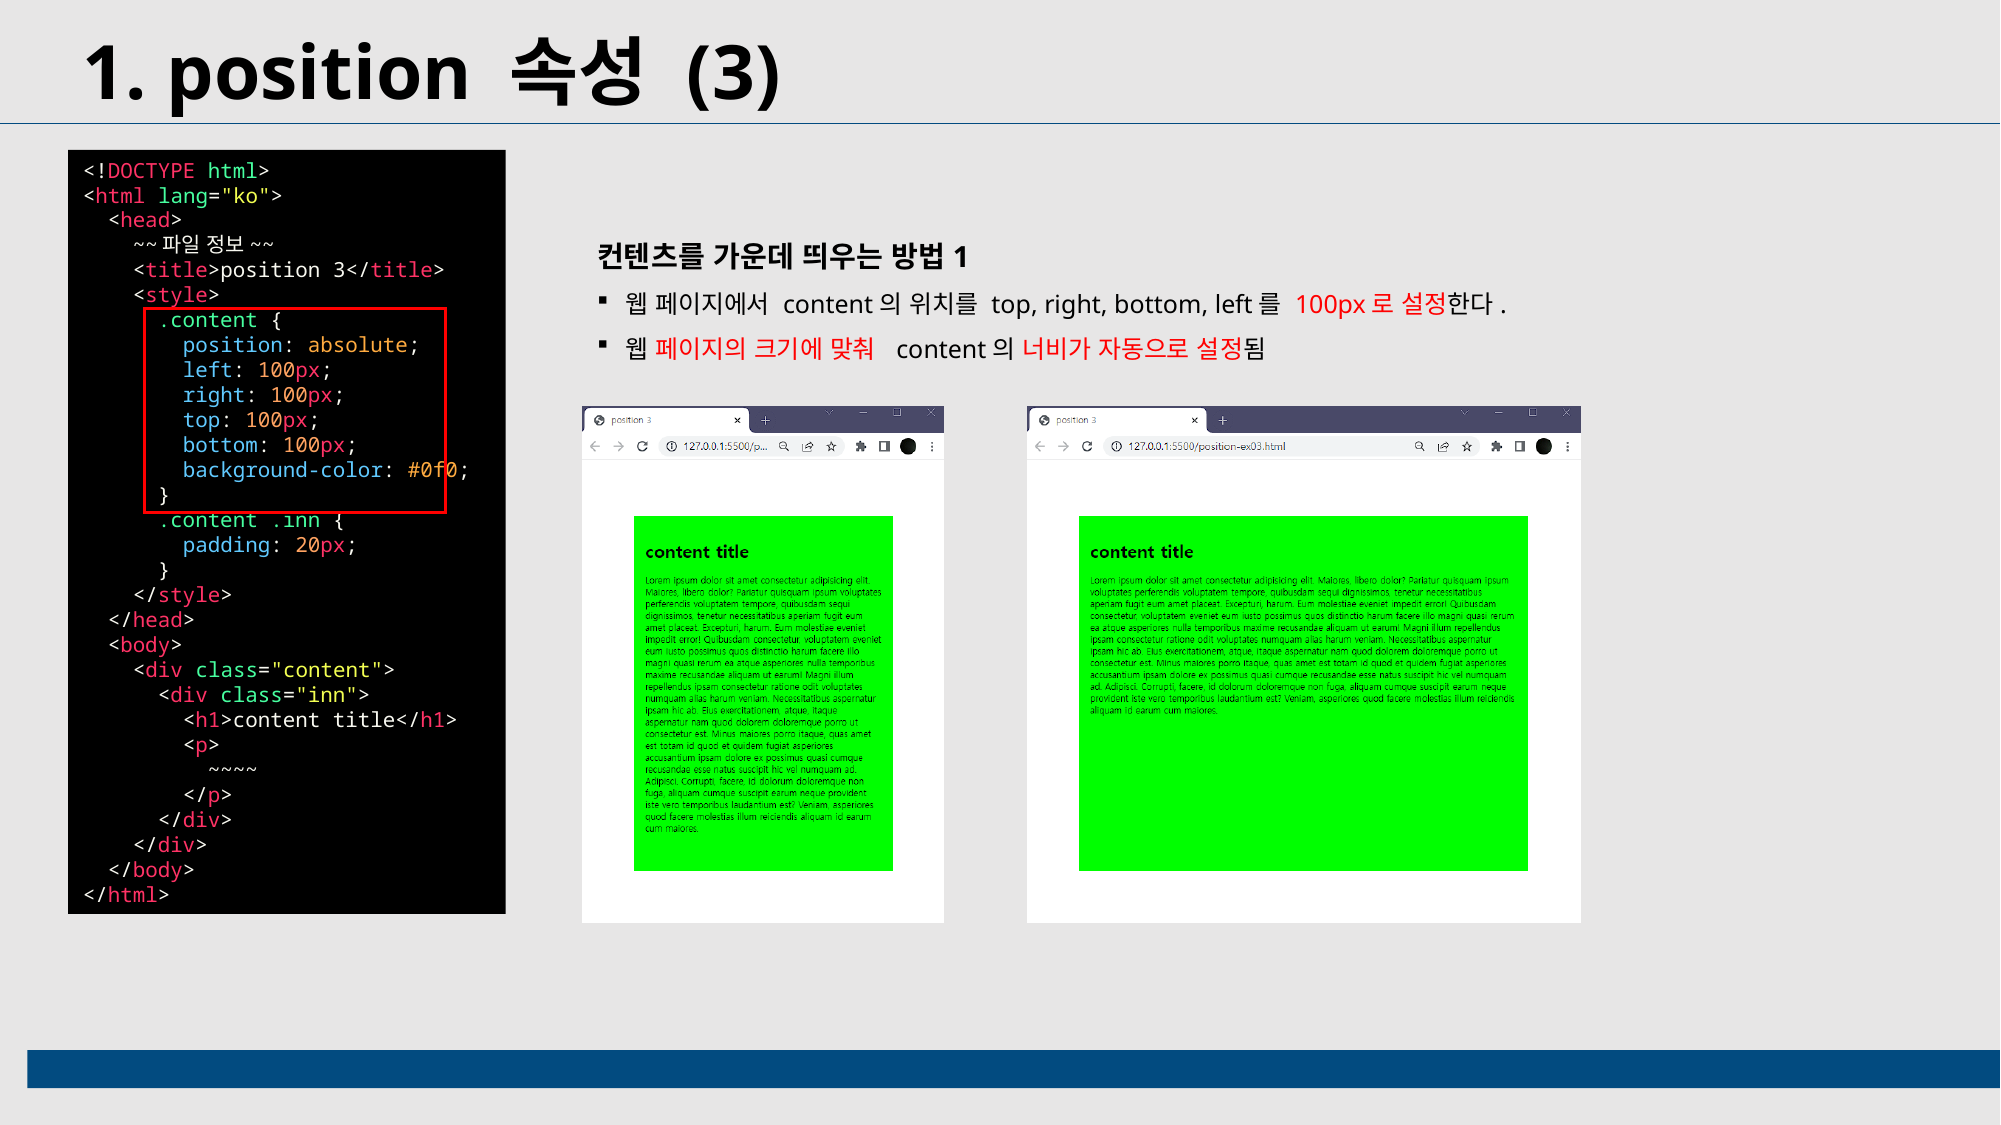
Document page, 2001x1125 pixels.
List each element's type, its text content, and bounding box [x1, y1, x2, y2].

text_box 1. position 속성 (3) [68, 17, 1375, 122]
picture [582, 406, 944, 923]
picture [1027, 406, 1581, 923]
text_box [144, 308, 447, 514]
text_box <!DOCTYPE html> <html lang="ko"> <head> ~~파일 정보~~ <title>position 3</title> <style> .content { position: absolute; left: 100px; right: 100px; top: 100px; bottom: 100px; background-color: #0f0; } .content .inn { padding: 20px; } </style> </head> <body> <div class="content"> <div class="inn"> <h1>content title</h1> <p> ~~~~ </p> </div> </div> </body> </html> [68, 149, 506, 914]
text_box 컨텐츠를 가운데 띄우는 방법1 웹 페이지에서 content의 위치를 top, right, bottom, left를 100px로 설정한다. 웹 페이지의 크기에 맞춰 content의 너비가 자동으로 설정됨 [582, 213, 1739, 371]
text_box [26, 1049, 2000, 1089]
